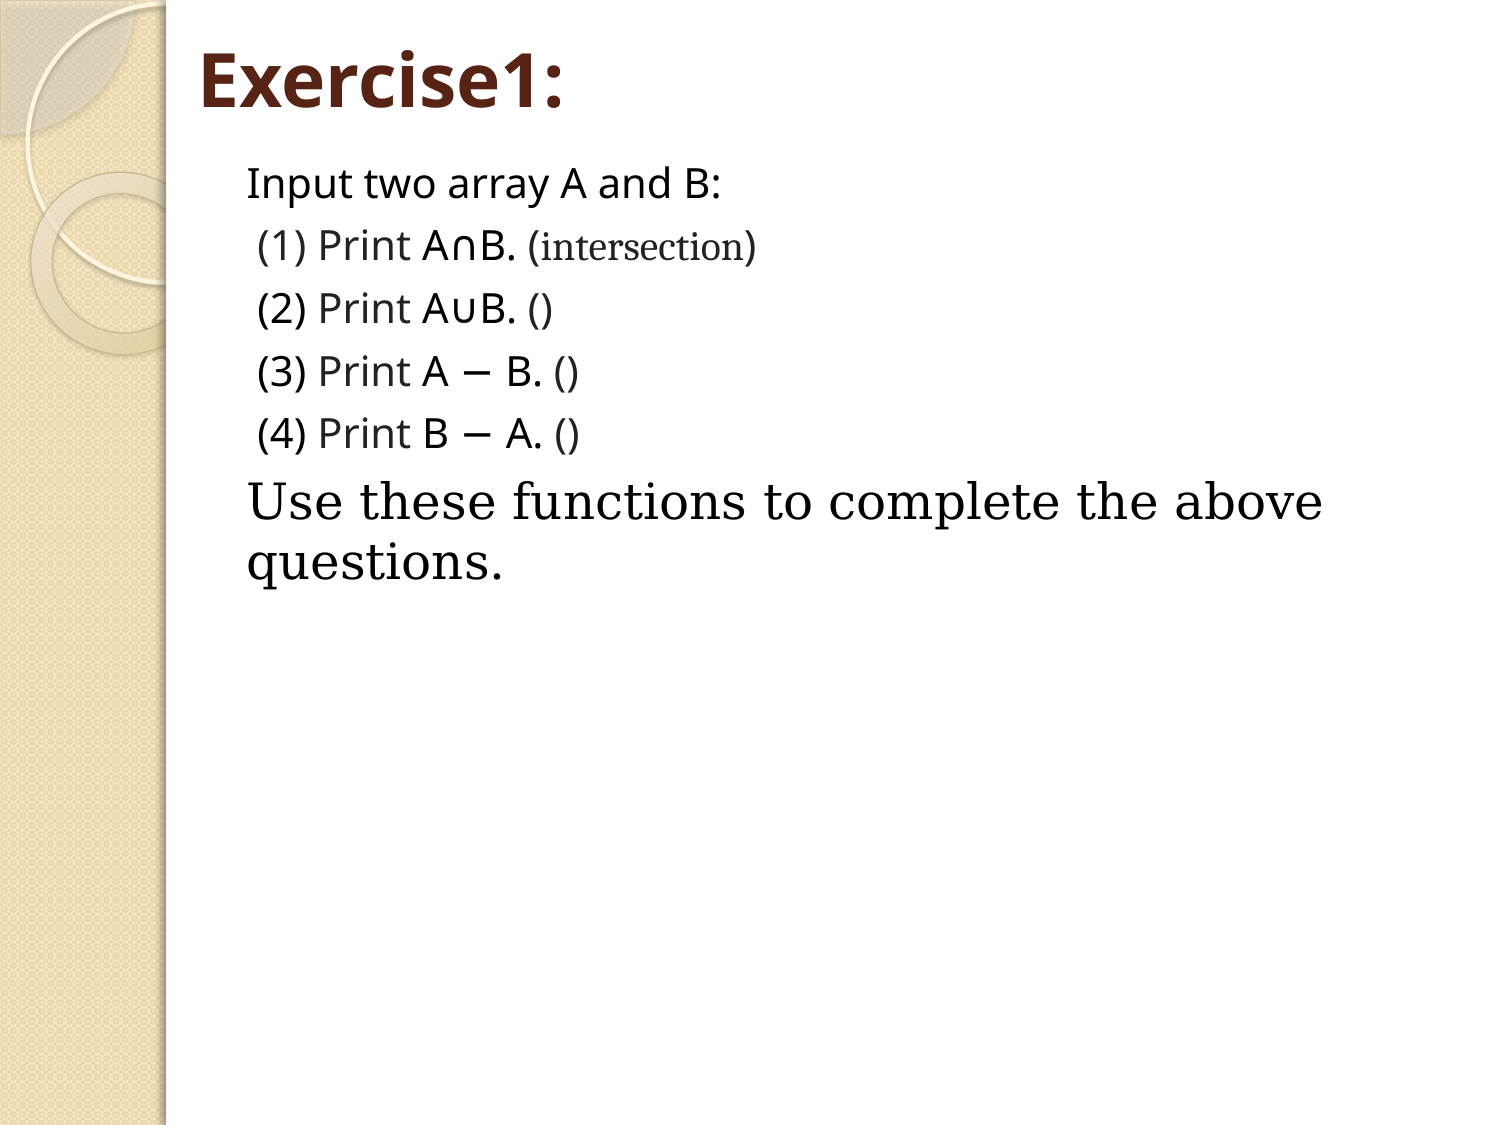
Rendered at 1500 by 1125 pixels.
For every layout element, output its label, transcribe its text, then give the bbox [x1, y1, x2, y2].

title Exercise1: [183, 0, 1413, 172]
